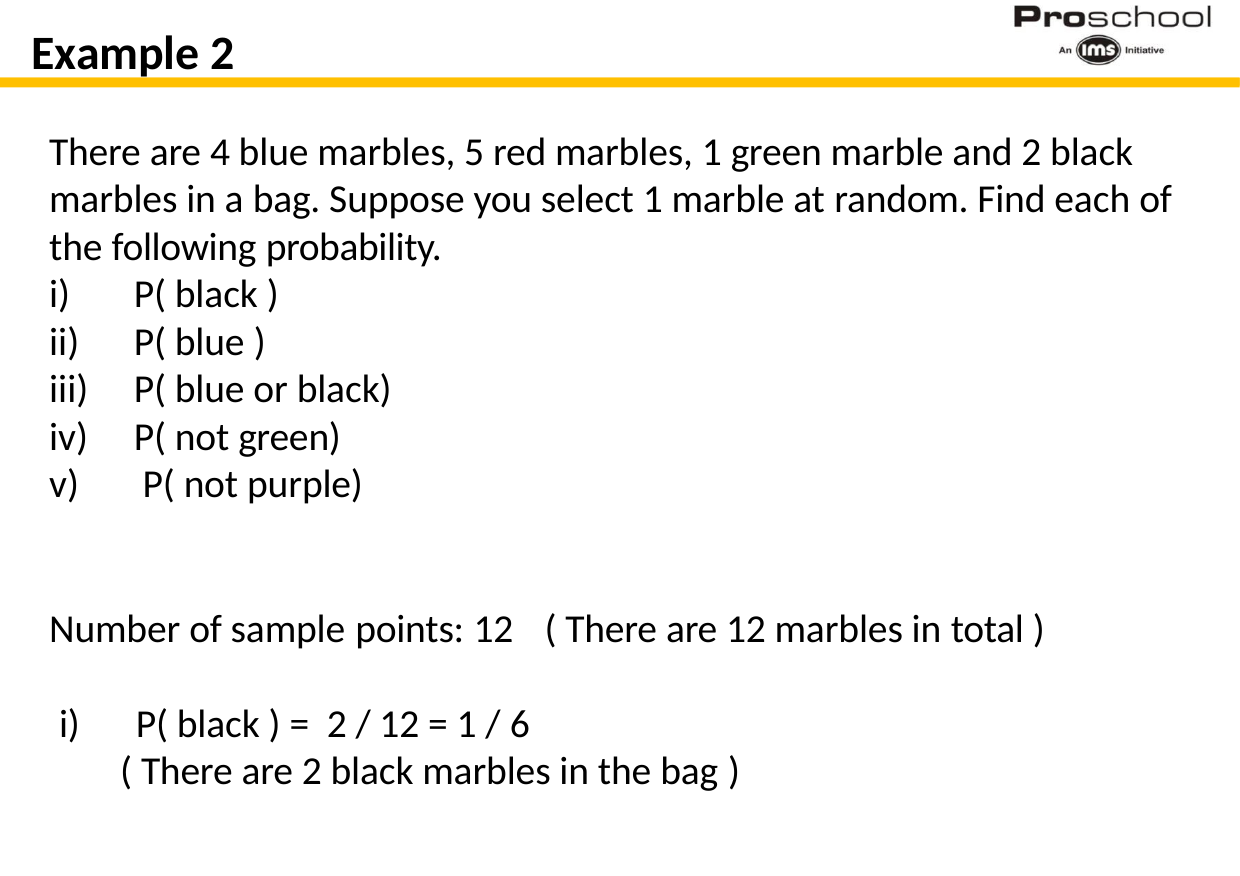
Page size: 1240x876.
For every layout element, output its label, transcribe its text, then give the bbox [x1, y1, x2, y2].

text_box [0, 77, 10, 86]
title Example 2 [10, 21, 1231, 169]
text_box [1231, 77, 1240, 86]
picture [1004, 0, 1221, 21]
text_box There are 4 blue marbles, 5 red marbles, 1 green marble and 2 black marbles in a bag. Suppose you select 1 marble at random. Find each of the following probability. P( black ) P( blue ) P( blue or black) P( not green) P( not purple) Number of sample points: 12 ( There are 12 marbles in total ) i) P( black ) = 2 / 12 = 1 / 6 ( There are 2 black marbles in the bag ) [47, 125, 1184, 793]
